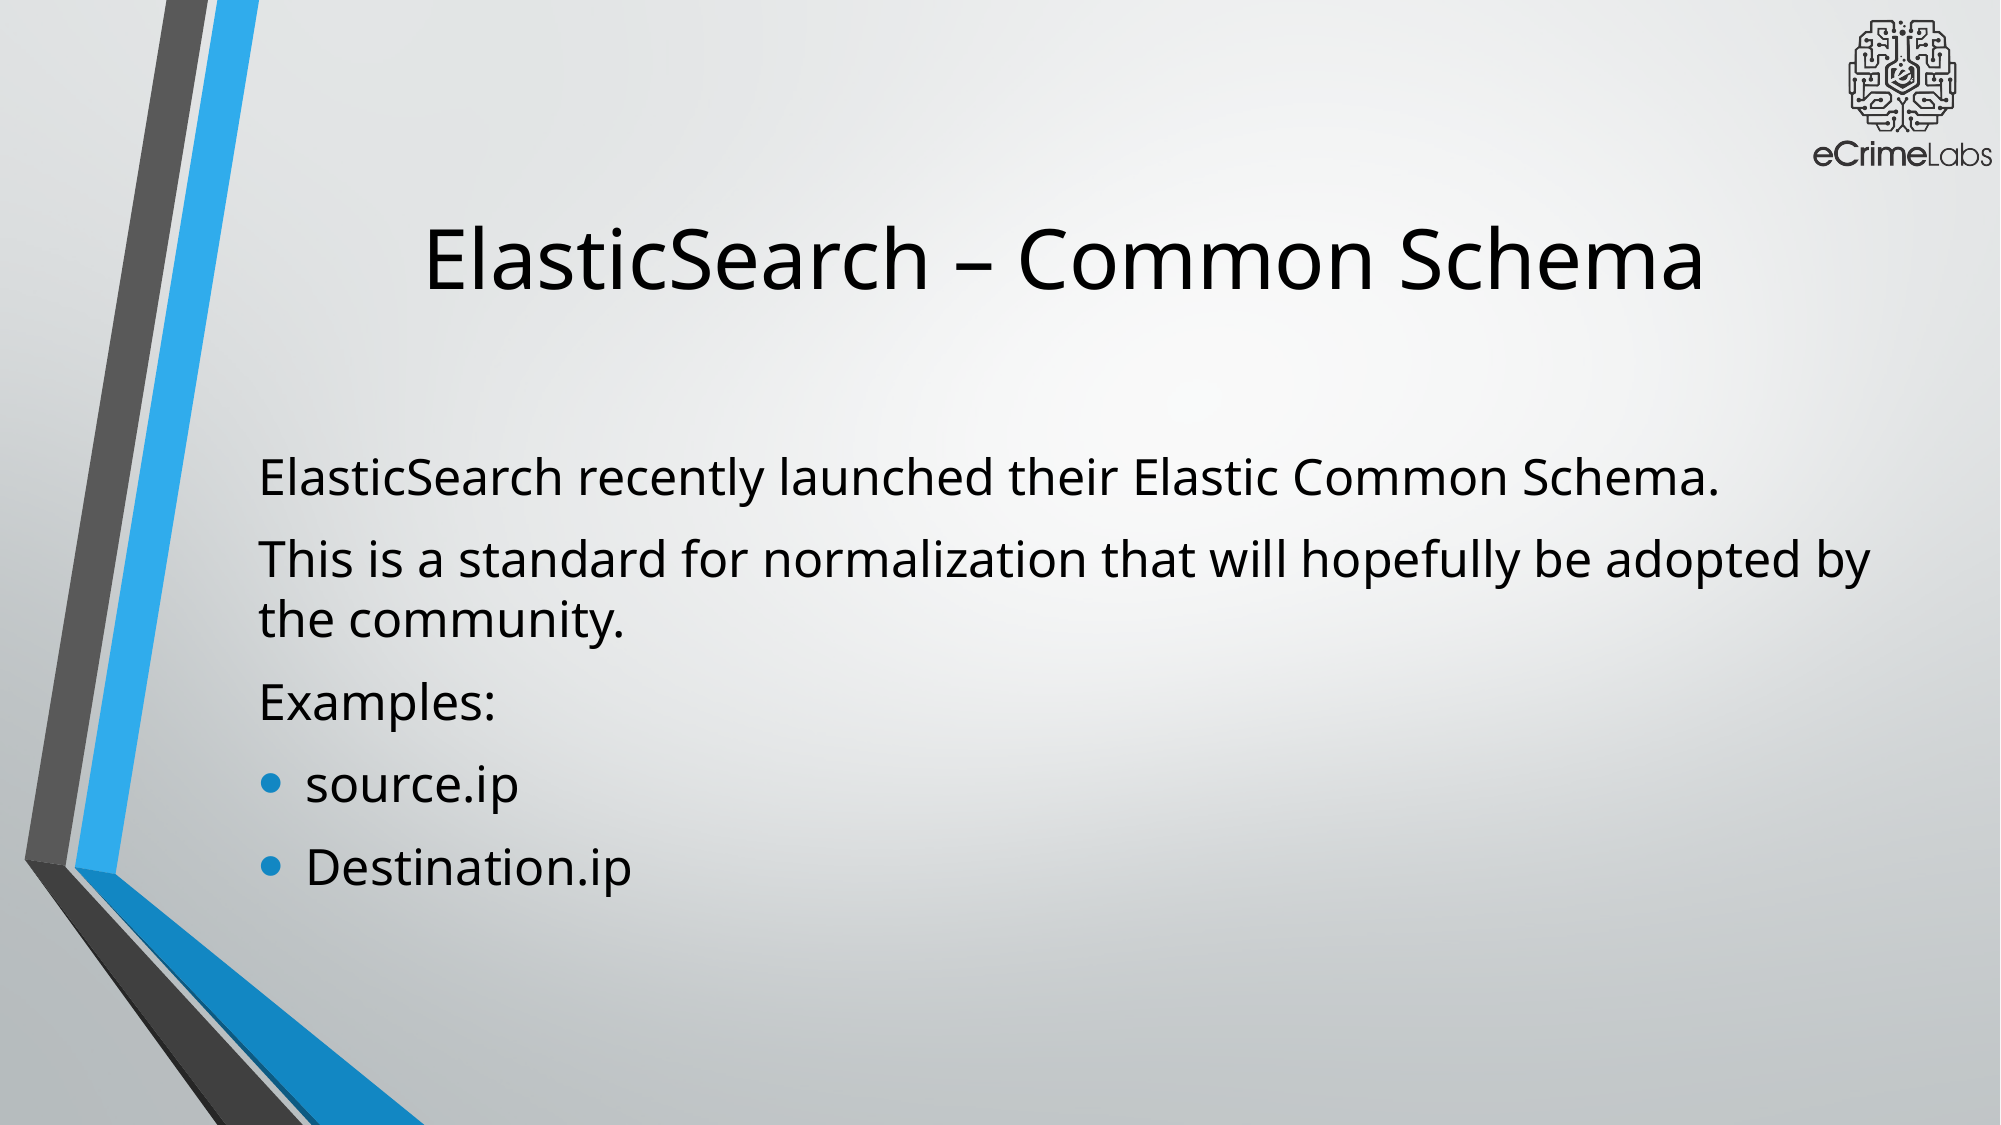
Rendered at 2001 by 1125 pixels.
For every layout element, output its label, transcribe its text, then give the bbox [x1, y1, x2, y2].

picture [1802, 0, 2000, 198]
list ElasticSearch recently launched their Elastic Common Schema. This is a standard for normalization that will hopefully be adopted by the community. Examples: source.ip Destination.ip [243, 437, 1887, 950]
title ElasticSearch – Common Schema [243, 112, 1887, 400]
